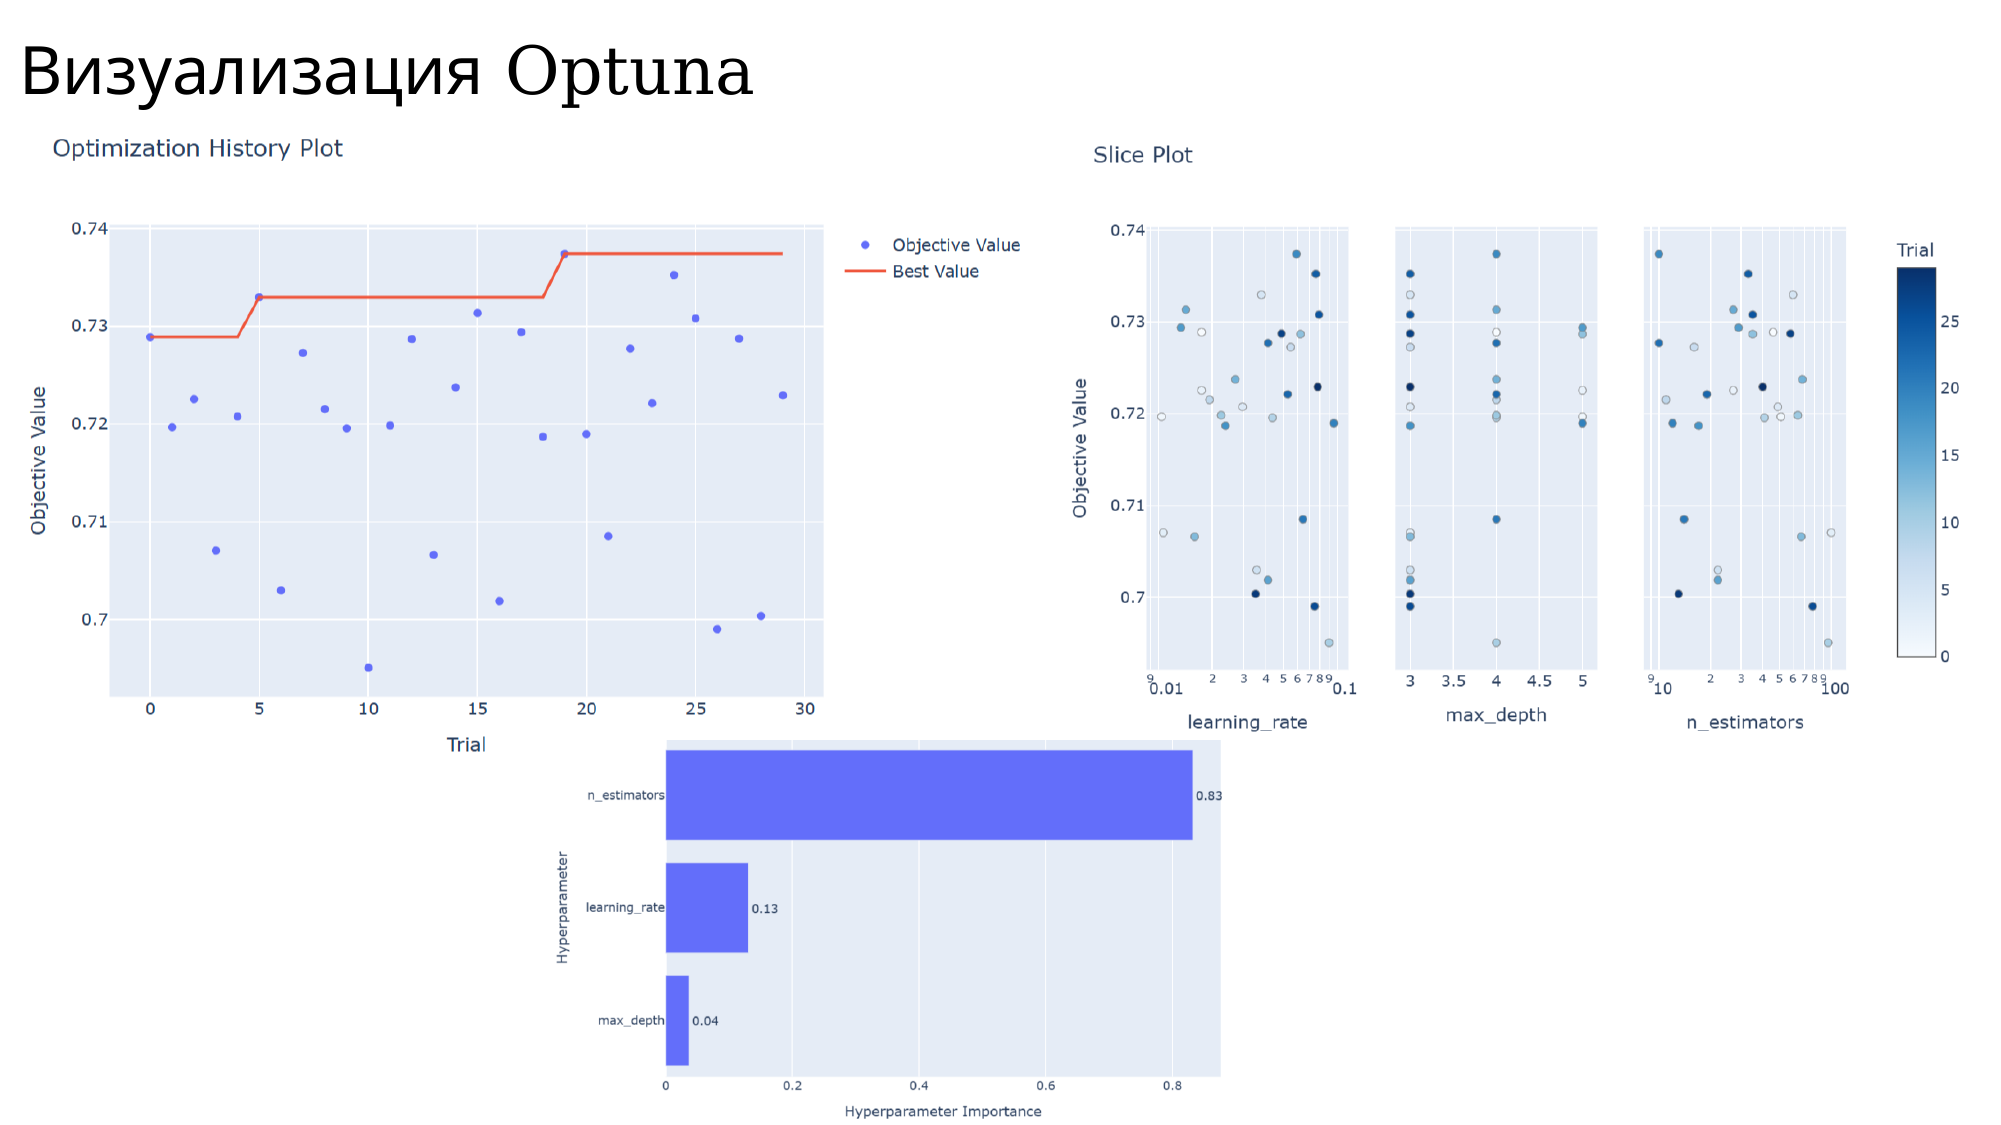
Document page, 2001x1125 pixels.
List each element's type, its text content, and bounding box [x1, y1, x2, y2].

picture [5, 126, 1976, 1125]
text_box Визуализация Optuna [4, 20, 771, 116]
